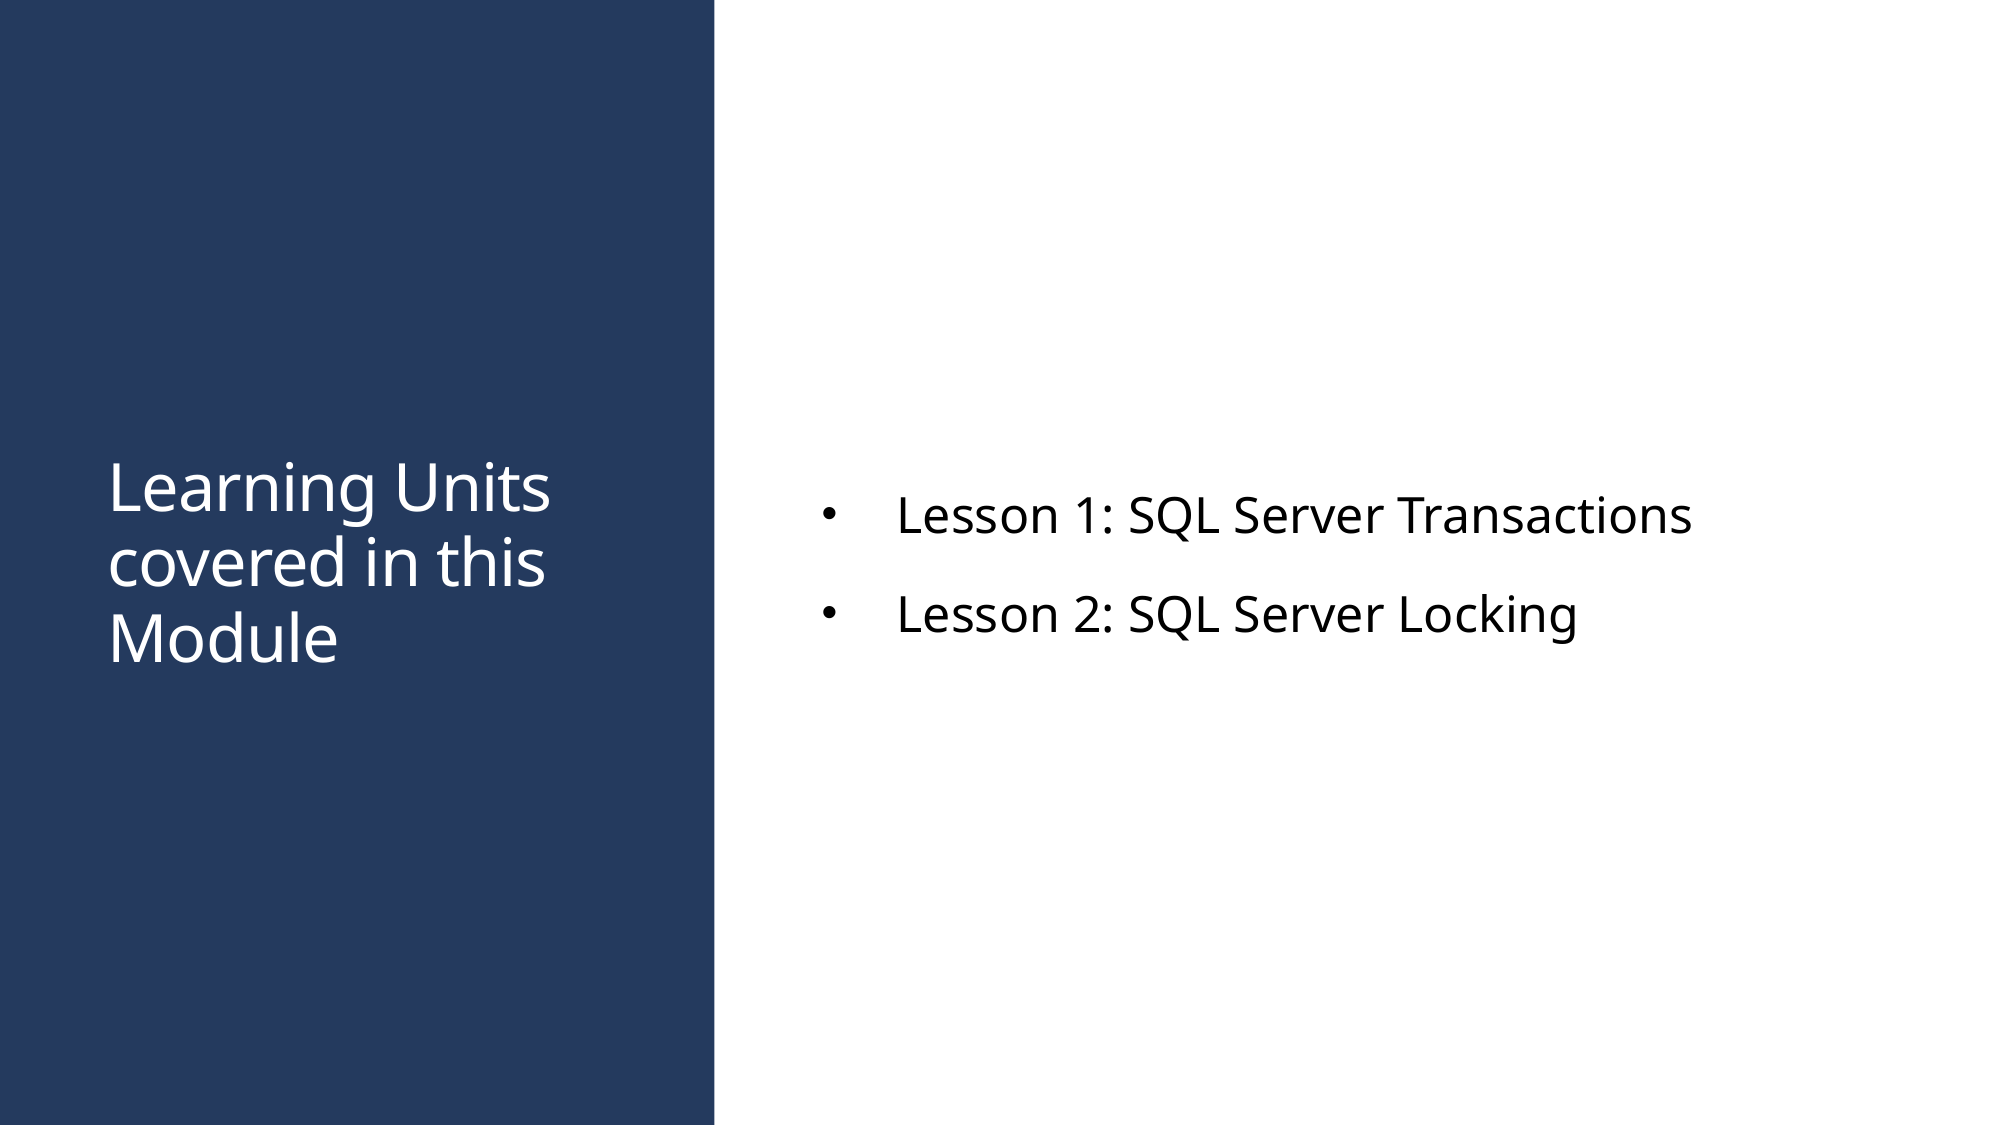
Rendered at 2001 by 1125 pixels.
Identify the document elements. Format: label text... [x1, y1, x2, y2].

list Lesson 1: SQL Server Transactions Lesson 2: SQL Server Locking [821, 103, 1963, 1022]
title Learning Units covered in this Module [107, 103, 619, 1022]
